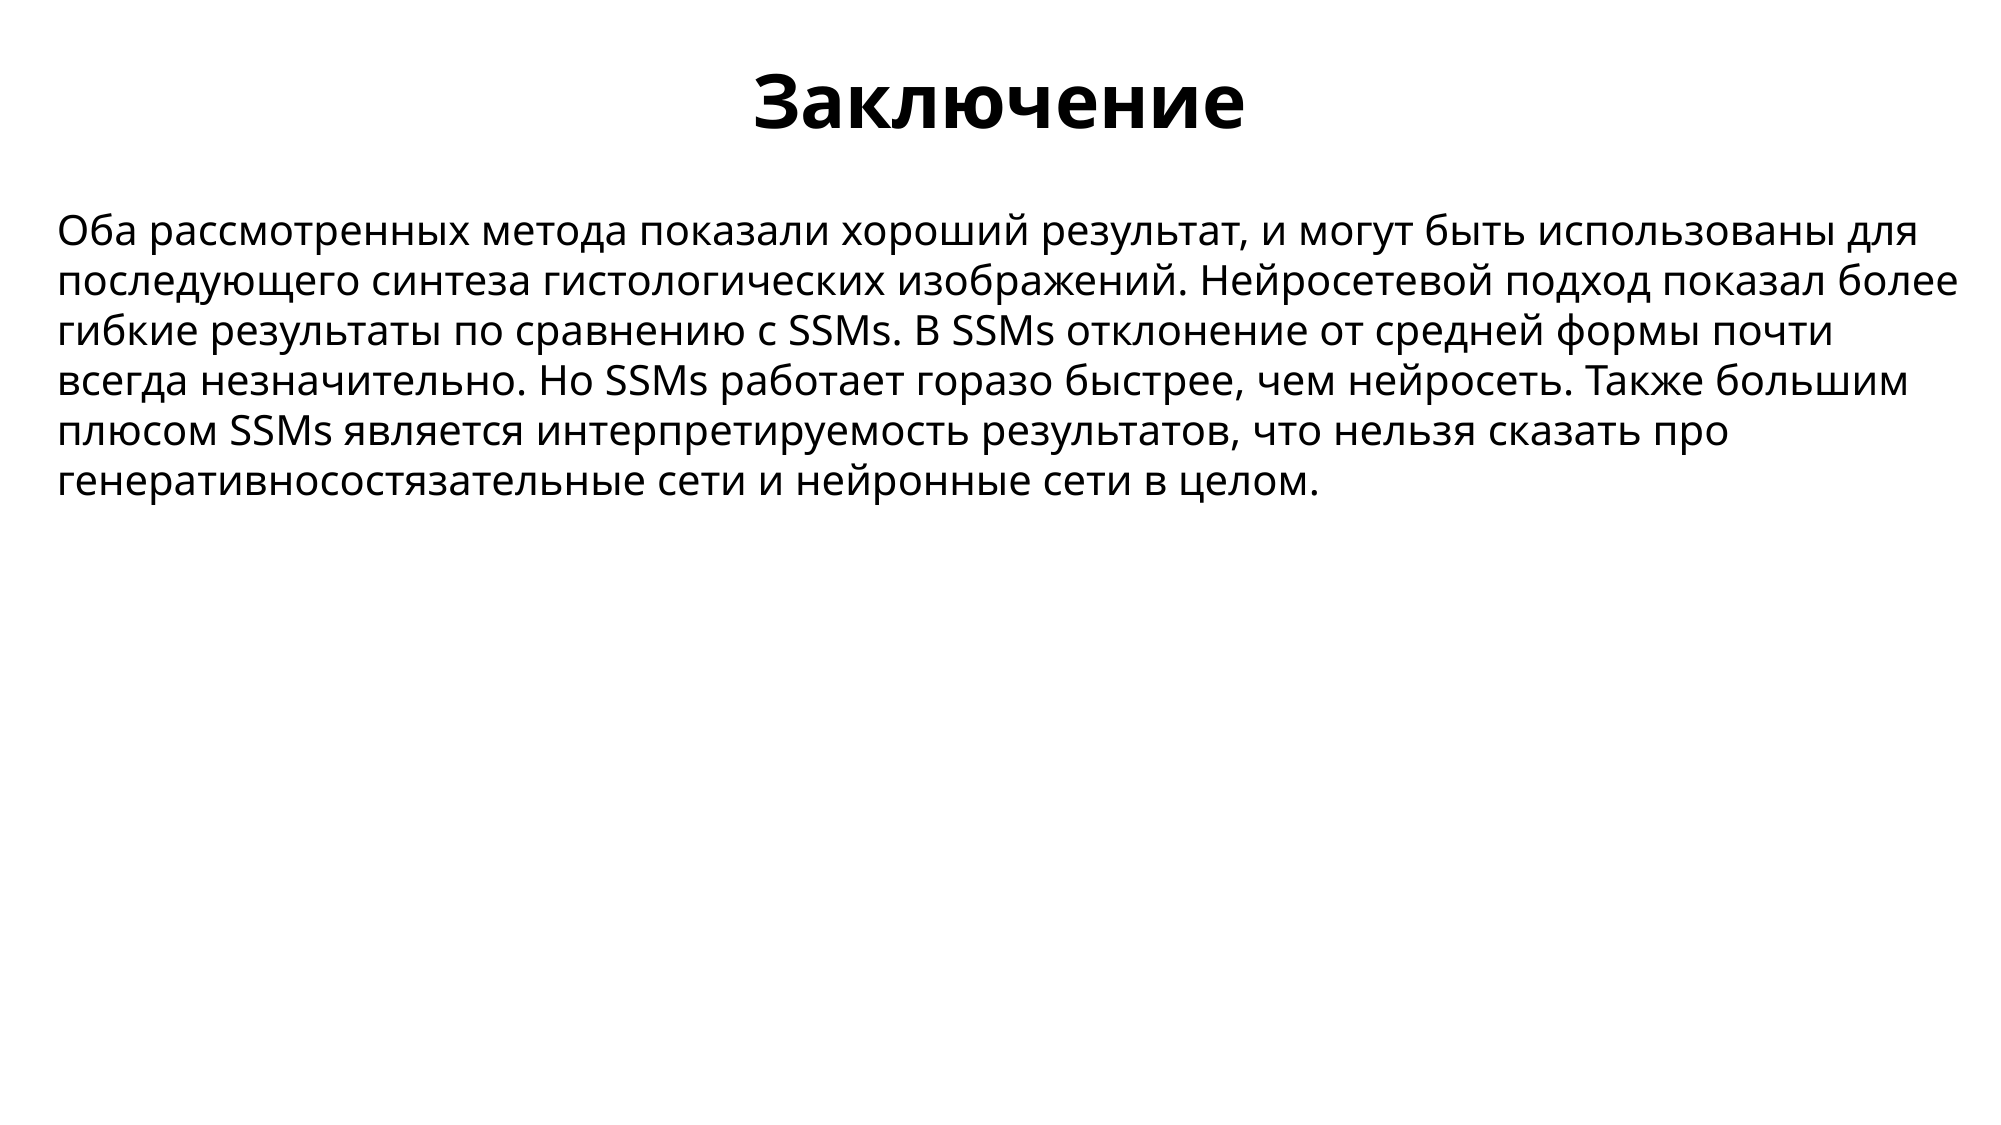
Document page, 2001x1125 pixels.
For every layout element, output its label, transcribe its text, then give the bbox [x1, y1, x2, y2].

text_box Оба рассмотренных метода показали хороший результат, и могут быть использованы для последующего синтеза гистологических изображений. Нейросетевой подход показал более гибкие результаты по сравнению с SSMs. В SSMs отклонение от средней формы почти всегда незначительно. Но SSMs работает горазо быстрее, чем нейросеть. Также большим плюсом SSMs является интерпретируемость результатов, что нельзя сказать про генеративносостязательные сети и нейронные сети в целом. [42, 197, 1974, 512]
title Заключение [24, 0, 1976, 197]
